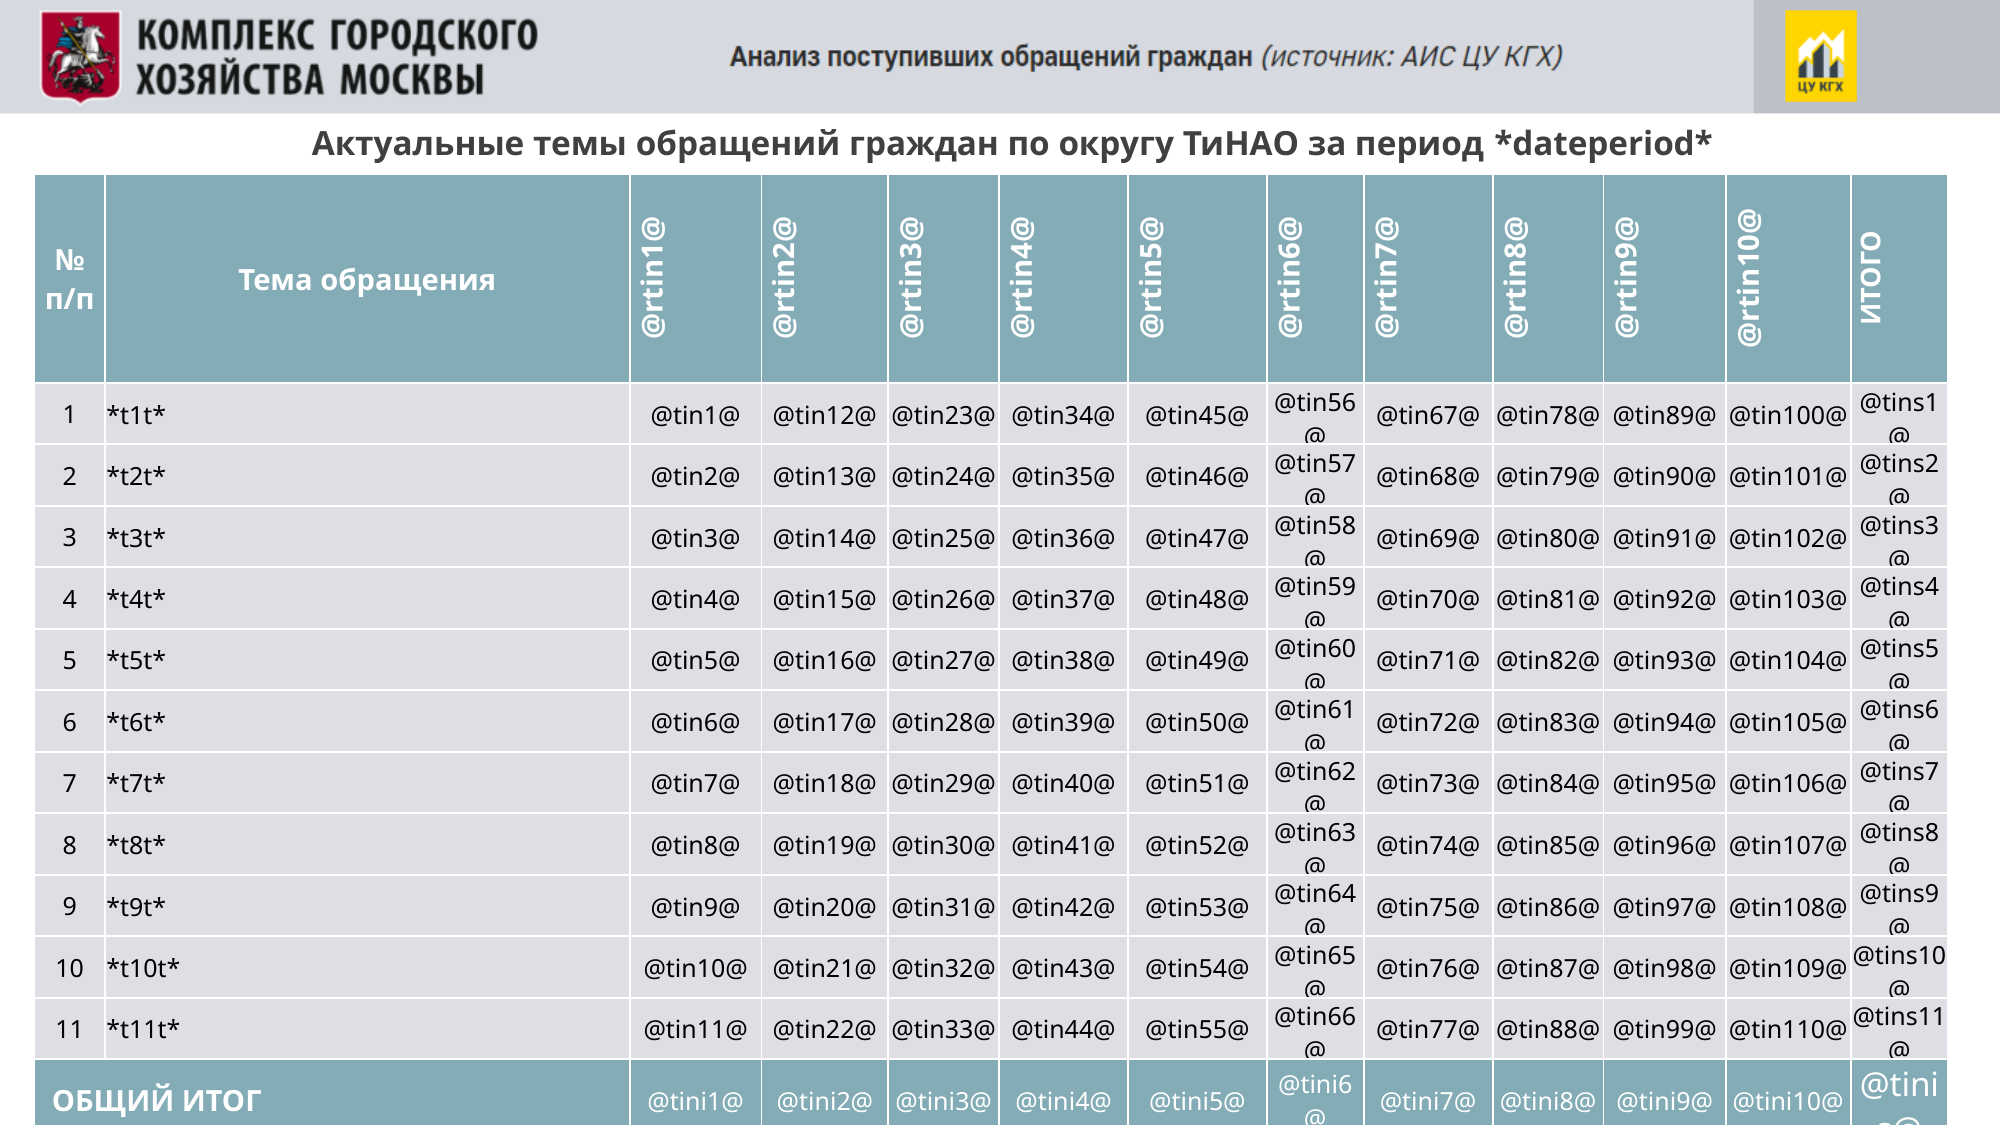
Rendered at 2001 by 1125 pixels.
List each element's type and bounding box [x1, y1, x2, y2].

table_cell [1494, 937, 1603, 997]
table_cell [1852, 1060, 1947, 1125]
table_cell [1000, 1060, 1127, 1125]
table_cell [889, 507, 998, 566]
table_cell [1604, 814, 1725, 874]
table_cell [631, 507, 761, 566]
table_cell [1268, 814, 1363, 874]
table_cell [1494, 691, 1603, 751]
table_cell [1604, 999, 1725, 1058]
table_cell [1000, 445, 1127, 505]
table_cell [889, 691, 998, 751]
table_header [1000, 175, 1127, 382]
table_cell [1852, 384, 1947, 443]
picture [0, 0, 2000, 115]
table_cell [1852, 507, 1947, 566]
table_cell [35, 507, 104, 566]
table_cell [1494, 507, 1603, 566]
table_cell [631, 445, 761, 505]
table_cell [1852, 630, 1947, 689]
table_header [889, 175, 998, 382]
table_cell [889, 814, 998, 874]
table_cell [1365, 507, 1492, 566]
table_cell [1727, 937, 1850, 997]
table_cell [1365, 630, 1492, 689]
table_cell [889, 384, 998, 443]
table_header [1727, 175, 1850, 382]
table_cell [1494, 384, 1603, 443]
table_cell [1604, 445, 1725, 505]
table_cell [889, 568, 998, 628]
table_cell [1494, 814, 1603, 874]
table_cell [1000, 814, 1127, 874]
table_cell [1852, 568, 1947, 628]
table_cell [1727, 507, 1850, 566]
table_cell [1000, 630, 1127, 689]
table_header [631, 175, 761, 382]
table_cell [35, 445, 104, 505]
table_cell [631, 937, 761, 997]
table_cell [1129, 568, 1266, 628]
table_cell [106, 384, 629, 443]
table_cell [106, 445, 629, 505]
table_header [1129, 175, 1266, 382]
table_cell [762, 384, 887, 443]
table_cell [1268, 445, 1363, 505]
table_cell [1494, 1060, 1603, 1125]
table_cell [1604, 691, 1725, 751]
table_cell [762, 630, 887, 689]
table_cell [762, 814, 887, 874]
table_cell [631, 999, 761, 1058]
table_cell [1268, 691, 1363, 751]
table_cell [889, 876, 998, 935]
table_cell [1365, 999, 1492, 1058]
table_cell [106, 507, 629, 566]
table_cell [1365, 753, 1492, 812]
table_header [35, 175, 104, 382]
table_cell [1365, 691, 1492, 751]
table_cell [1000, 691, 1127, 751]
table_cell [1604, 753, 1725, 812]
table_cell [889, 630, 998, 689]
table_cell [1268, 568, 1363, 628]
table_cell [1852, 445, 1947, 505]
table_cell [106, 691, 629, 751]
table_cell [106, 876, 629, 935]
table_cell [1129, 753, 1266, 812]
table_cell [106, 814, 629, 874]
table_cell [1727, 384, 1850, 443]
table_cell [1268, 876, 1363, 935]
table_cell [1494, 630, 1603, 689]
table_cell [1604, 507, 1725, 566]
table_cell [1727, 876, 1850, 935]
table_cell [762, 753, 887, 812]
table_cell [1727, 445, 1850, 505]
table_cell [1000, 568, 1127, 628]
table_cell [631, 630, 761, 689]
table_cell [1365, 1060, 1492, 1125]
table_cell [1365, 937, 1492, 997]
table_header [762, 175, 887, 382]
table_cell [1494, 753, 1603, 812]
table_cell [1852, 937, 1947, 997]
table_cell [631, 1060, 761, 1125]
table_cell [1129, 691, 1266, 751]
table_cell [631, 691, 761, 751]
table_cell [1129, 384, 1266, 443]
table_cell [889, 445, 998, 505]
table_header [1852, 175, 1947, 382]
table_cell [35, 691, 104, 751]
table_cell [762, 691, 887, 751]
table_cell [1268, 937, 1363, 997]
table_cell [1604, 937, 1725, 997]
table_cell [762, 445, 887, 505]
table_cell [631, 814, 761, 874]
table_cell [1727, 568, 1850, 628]
table_cell [1852, 753, 1947, 812]
table_cell [1000, 507, 1127, 566]
table_cell [889, 999, 998, 1058]
table_cell [1365, 384, 1492, 443]
table_cell [35, 630, 104, 689]
table_header [1604, 175, 1725, 382]
table_cell [1365, 814, 1492, 874]
table_cell [1129, 937, 1266, 997]
table_header [1268, 175, 1363, 382]
table_cell [35, 999, 104, 1058]
table_cell [1727, 1060, 1850, 1125]
table_cell [1000, 937, 1127, 997]
table_cell [762, 568, 887, 628]
table_cell [1365, 445, 1492, 505]
table_cell [1268, 507, 1363, 566]
table_cell [106, 630, 629, 689]
table_cell [1129, 814, 1266, 874]
table_cell [631, 568, 761, 628]
table_cell [762, 876, 887, 935]
table_cell [889, 1060, 998, 1125]
table_cell [35, 876, 104, 935]
table_cell [1000, 876, 1127, 935]
table_cell [762, 999, 887, 1058]
table_cell [1129, 999, 1266, 1058]
table_header [1494, 175, 1603, 382]
table_cell [762, 507, 887, 566]
table_cell [1129, 445, 1266, 505]
table_cell [1494, 876, 1603, 935]
table_cell [1000, 384, 1127, 443]
table_cell [889, 753, 998, 812]
table_cell [1604, 876, 1725, 935]
table_cell [35, 568, 104, 628]
table_cell [1727, 999, 1850, 1058]
table_cell [1727, 814, 1850, 874]
table_cell [1000, 753, 1127, 812]
table_cell [631, 753, 761, 812]
table_cell [106, 937, 629, 997]
table_cell [1129, 507, 1266, 566]
table_cell [1727, 630, 1850, 689]
table_cell [889, 937, 998, 997]
table_cell [1365, 876, 1492, 935]
table_cell [1129, 1060, 1266, 1125]
table_cell [35, 937, 104, 997]
table_cell [35, 753, 104, 812]
table_cell [1727, 753, 1850, 812]
table_cell [1268, 384, 1363, 443]
table_cell [631, 384, 761, 443]
table_cell [106, 568, 629, 628]
table_header [106, 175, 629, 382]
table_cell [1604, 568, 1725, 628]
table_cell [1852, 876, 1947, 935]
table_cell [1604, 384, 1725, 443]
table_cell [1268, 630, 1363, 689]
table_cell [35, 1060, 629, 1125]
table_header [1365, 175, 1492, 382]
table_cell [1129, 630, 1266, 689]
table_cell [35, 384, 104, 443]
table_cell [106, 999, 629, 1058]
table_cell [1494, 999, 1603, 1058]
table_cell [1604, 630, 1725, 689]
table_cell [762, 937, 887, 997]
table_cell [1604, 1060, 1725, 1125]
table_cell [1268, 999, 1363, 1058]
table_cell [1727, 691, 1850, 751]
table_cell [1000, 999, 1127, 1058]
table_cell [1268, 1060, 1363, 1125]
table_cell [106, 753, 629, 812]
table_cell [1494, 568, 1603, 628]
table_cell [1852, 999, 1947, 1058]
text_box [76, 115, 1963, 170]
table_cell [1365, 568, 1492, 628]
table_cell [631, 876, 761, 935]
table_cell [1129, 876, 1266, 935]
table_cell [1852, 691, 1947, 751]
table_cell [1494, 445, 1603, 505]
table_cell [35, 814, 104, 874]
table_cell [762, 1060, 887, 1125]
table_cell [1268, 753, 1363, 812]
table_cell [1852, 814, 1947, 874]
